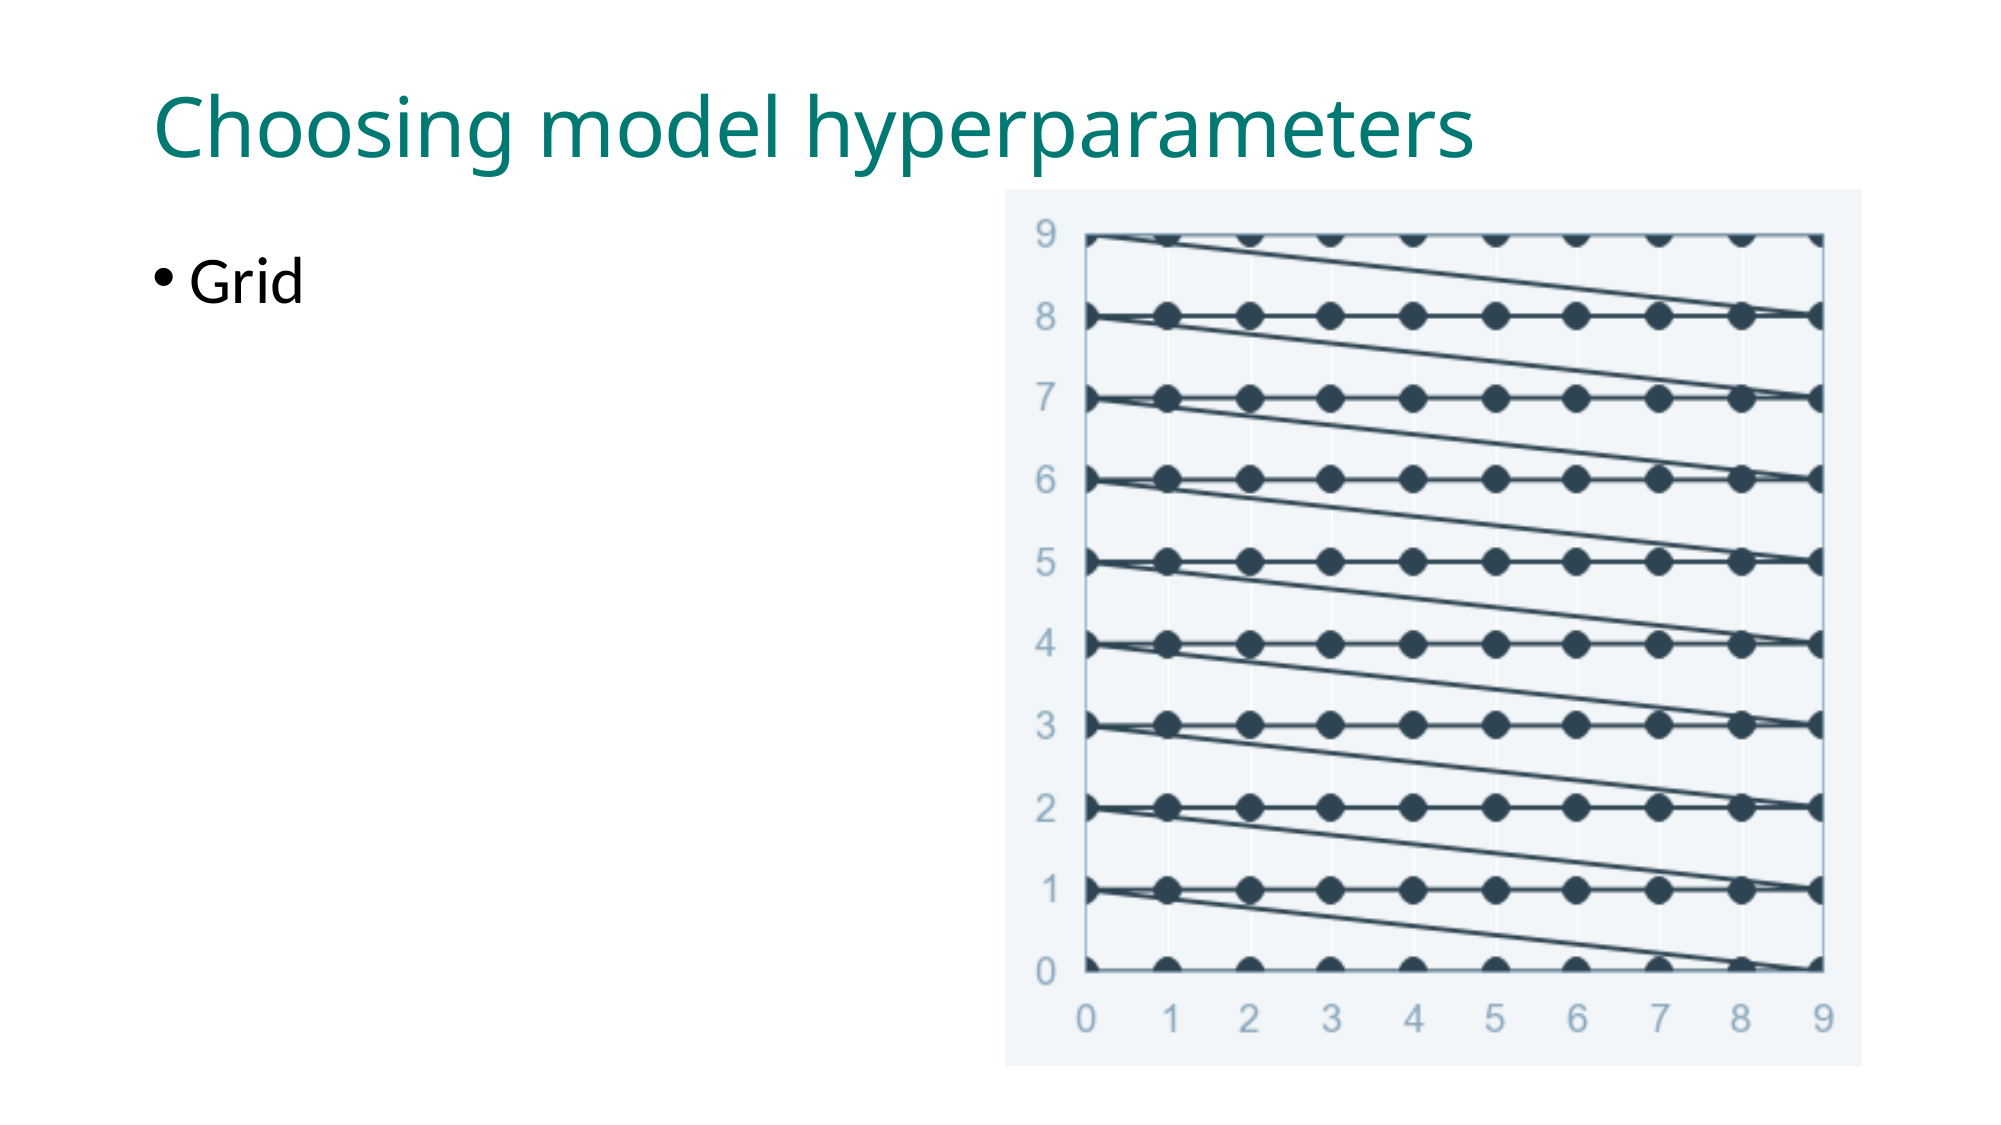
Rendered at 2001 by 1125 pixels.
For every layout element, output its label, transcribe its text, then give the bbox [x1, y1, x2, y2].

text_box [1005, 189, 1863, 1066]
text_box Choosing model hyperparameters [150, 72, 1630, 274]
text_box Grid [150, 234, 863, 317]
